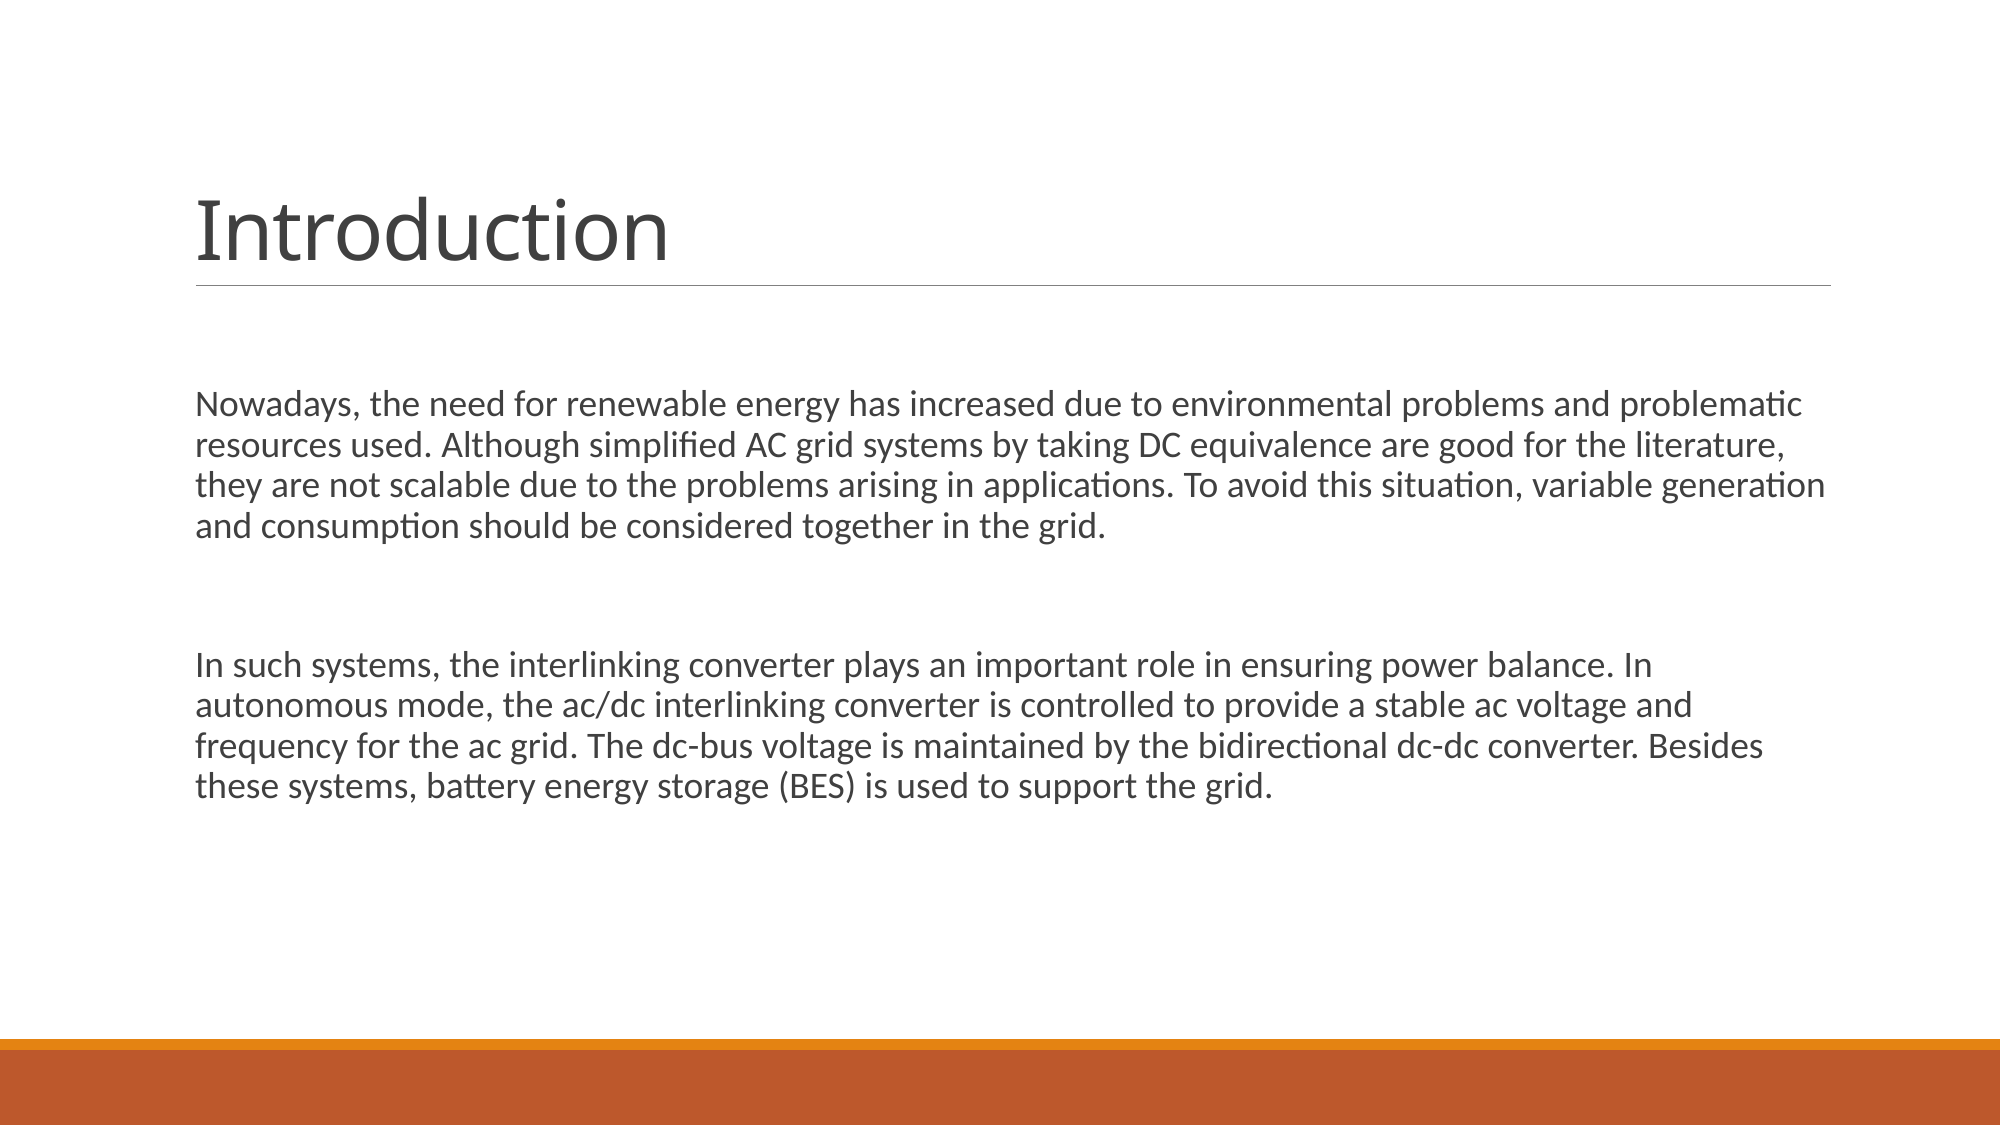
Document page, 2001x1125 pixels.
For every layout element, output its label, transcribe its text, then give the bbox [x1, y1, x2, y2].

list Nowadays, the need for renewable energy has increased due to environmental problems and problematic resources used. Although simplified AC grid systems by taking DC equivalence are good for the literature, they are not scalable due to the problems arising in applications. To avoid this situation, variable generation and consumption should be considered together in the grid. In such systems, the interlinking converter plays an important role in ensuring power balance. In autonomous mode, the ac/dc interlinking converter is controlled to provide a stable ac voltage and frequency for the ac grid. The dc-bus voltage is maintained by the bidirectional dc-dc converter. Besides these systems, battery energy storage (BES) is used to support the grid. [180, 302, 1830, 963]
title Introduction [180, 47, 1830, 285]
